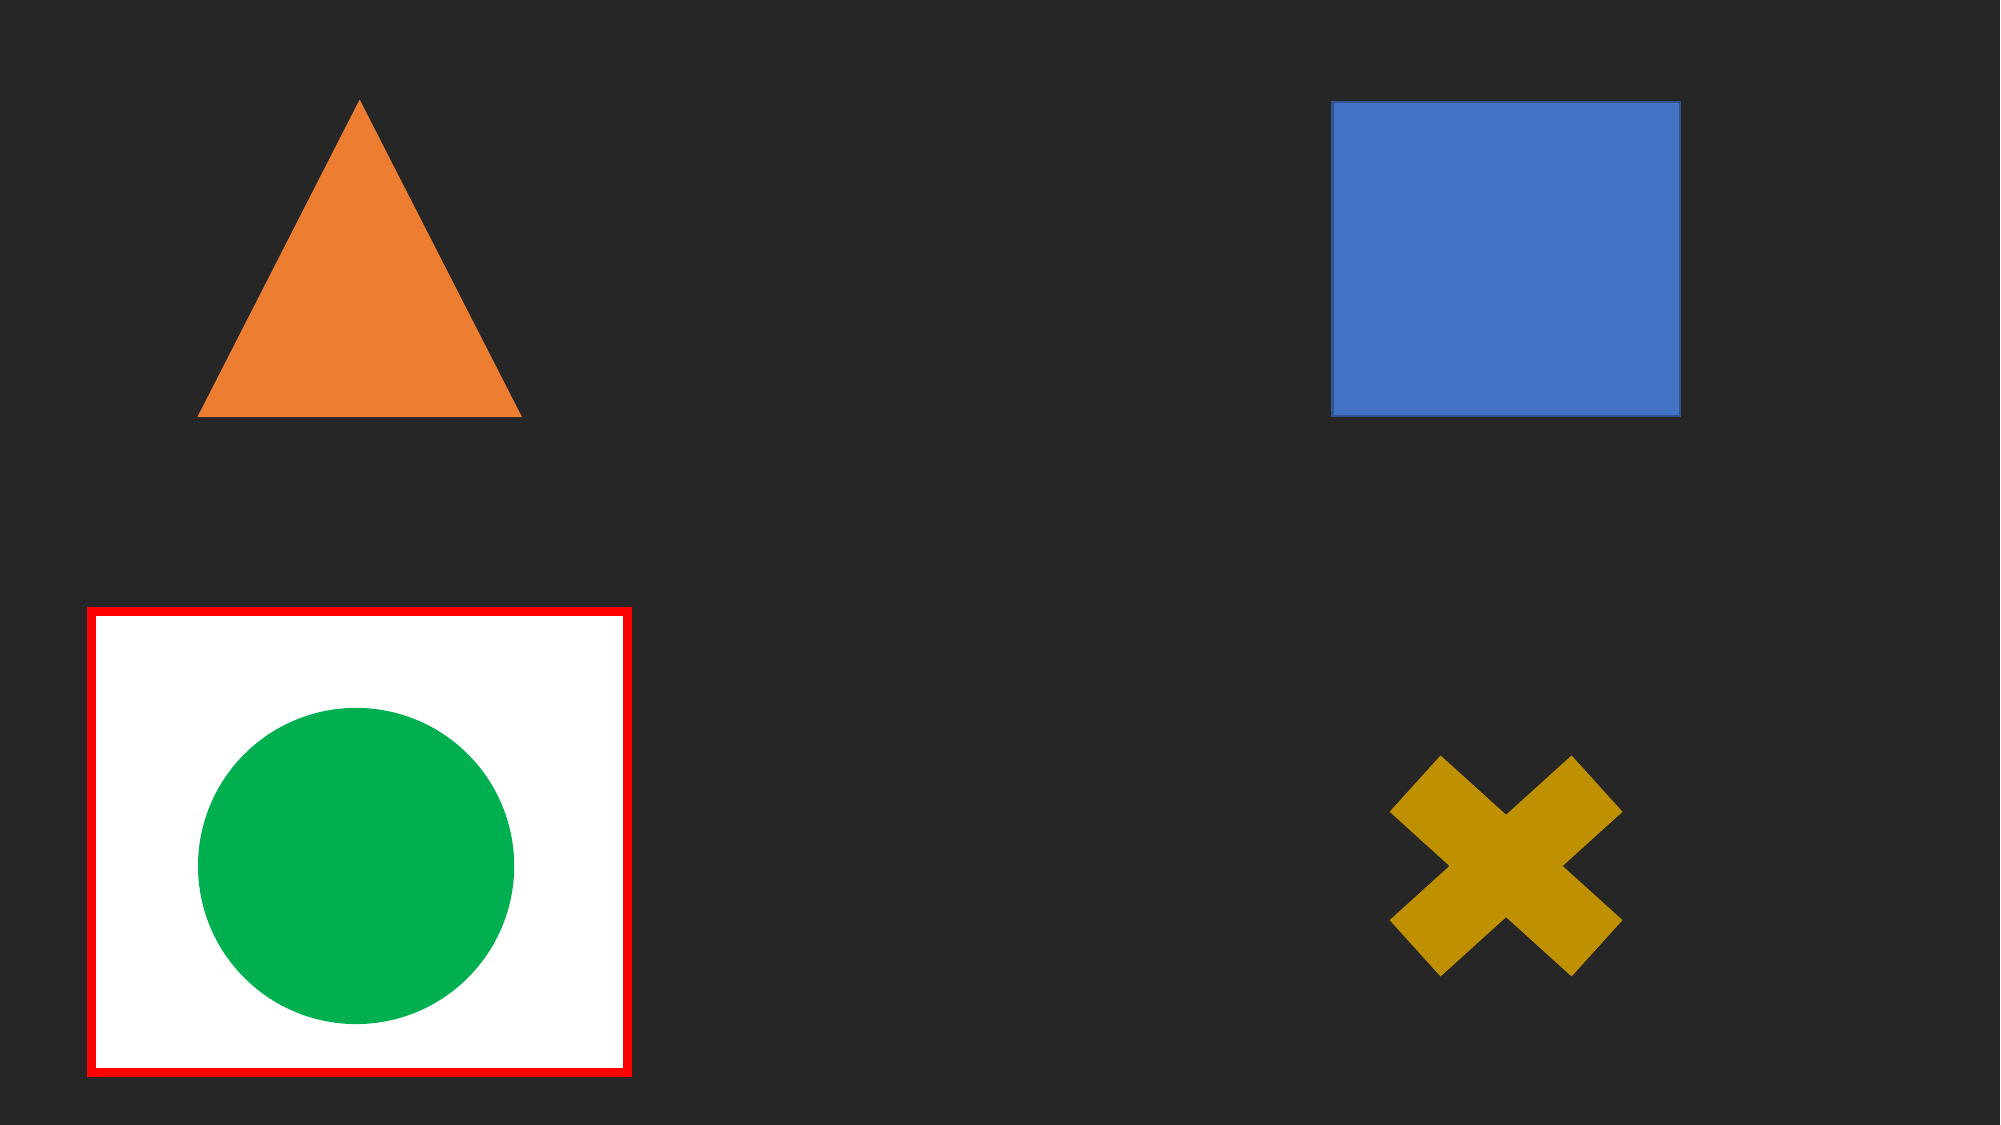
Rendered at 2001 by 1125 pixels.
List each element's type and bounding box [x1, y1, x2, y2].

text_box [90, 610, 629, 1074]
text_box [197, 707, 515, 1025]
text_box [1389, 755, 1623, 977]
text_box [1331, 101, 1681, 417]
text_box [197, 99, 522, 418]
